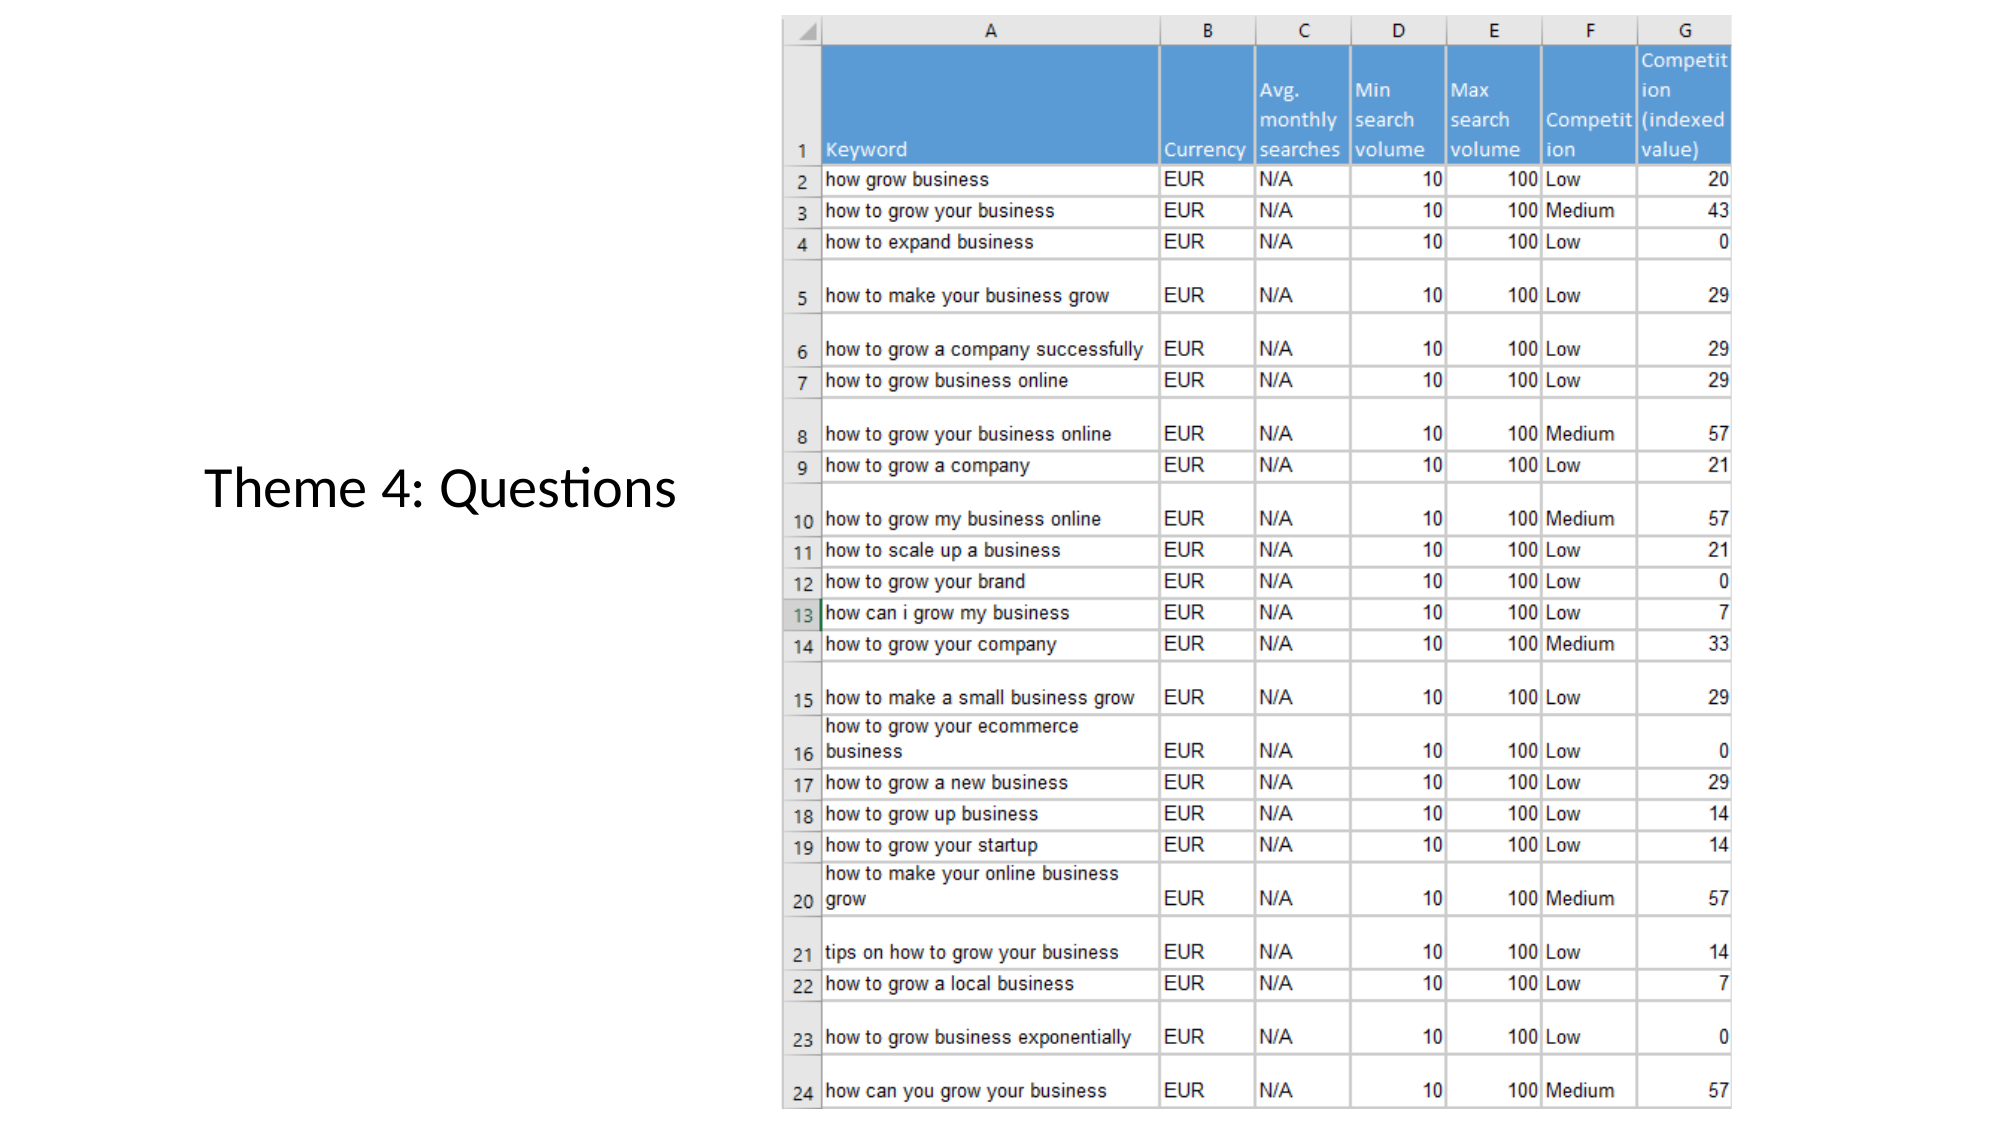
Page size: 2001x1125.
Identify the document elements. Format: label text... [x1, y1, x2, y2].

picture [781, 15, 1732, 1109]
list Theme 4: Questions [189, 450, 1915, 1125]
